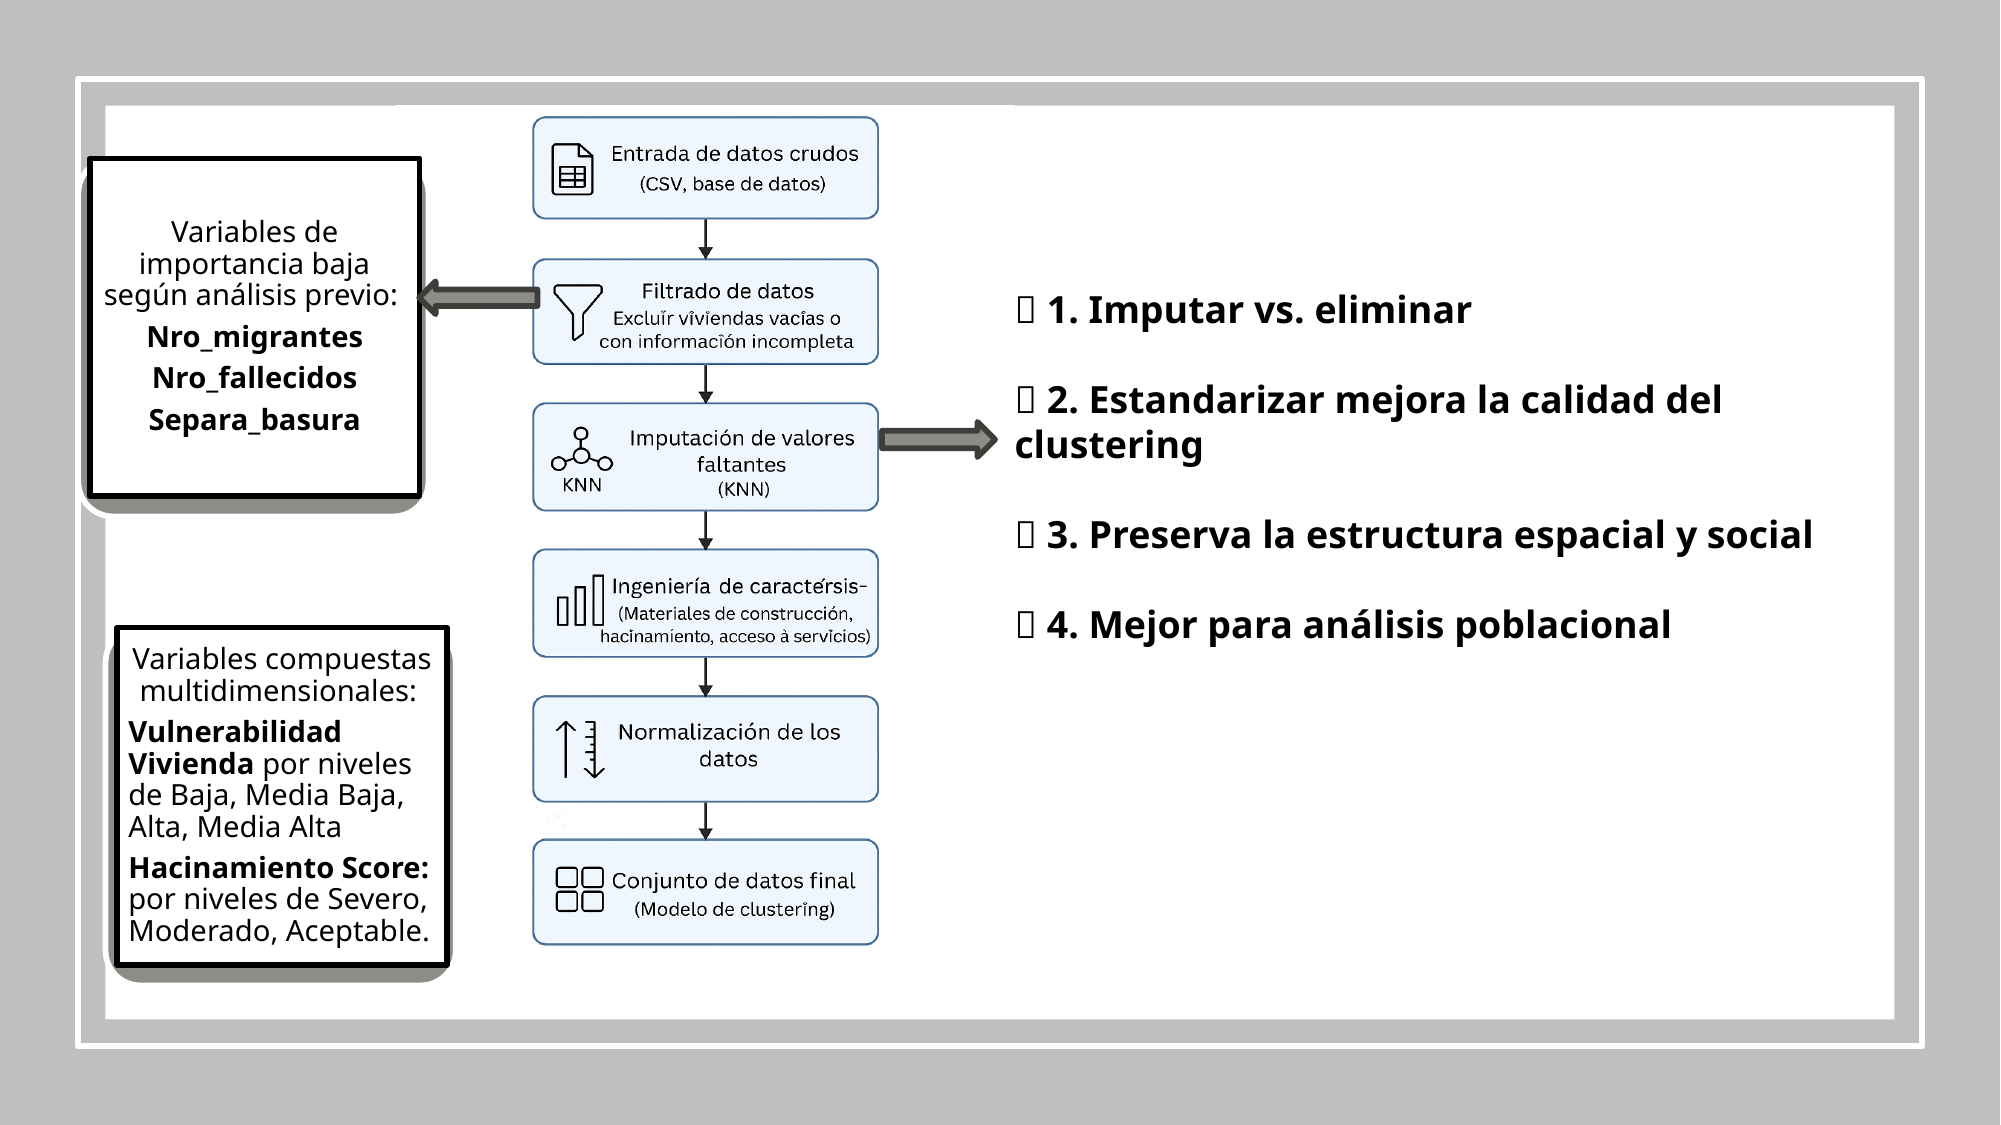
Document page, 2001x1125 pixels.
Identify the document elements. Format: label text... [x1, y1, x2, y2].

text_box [78, 158, 429, 517]
text_box 🔹 1. Imputar vs. eliminar 🔹 2. Estandarizar mejora la calidad del clustering 🔹 3. Preserva la estructura espacial y social 🔹 4. Mejor para análisis poblacional [1015, 278, 1922, 699]
text_box [103, 103, 1897, 278]
text_box [0, 0, 2000, 1125]
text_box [105, 627, 456, 986]
picture [396, 105, 1015, 983]
text_box [103, 699, 1897, 1022]
text_box [103, 519, 396, 652]
text_box [75, 76, 1925, 1049]
